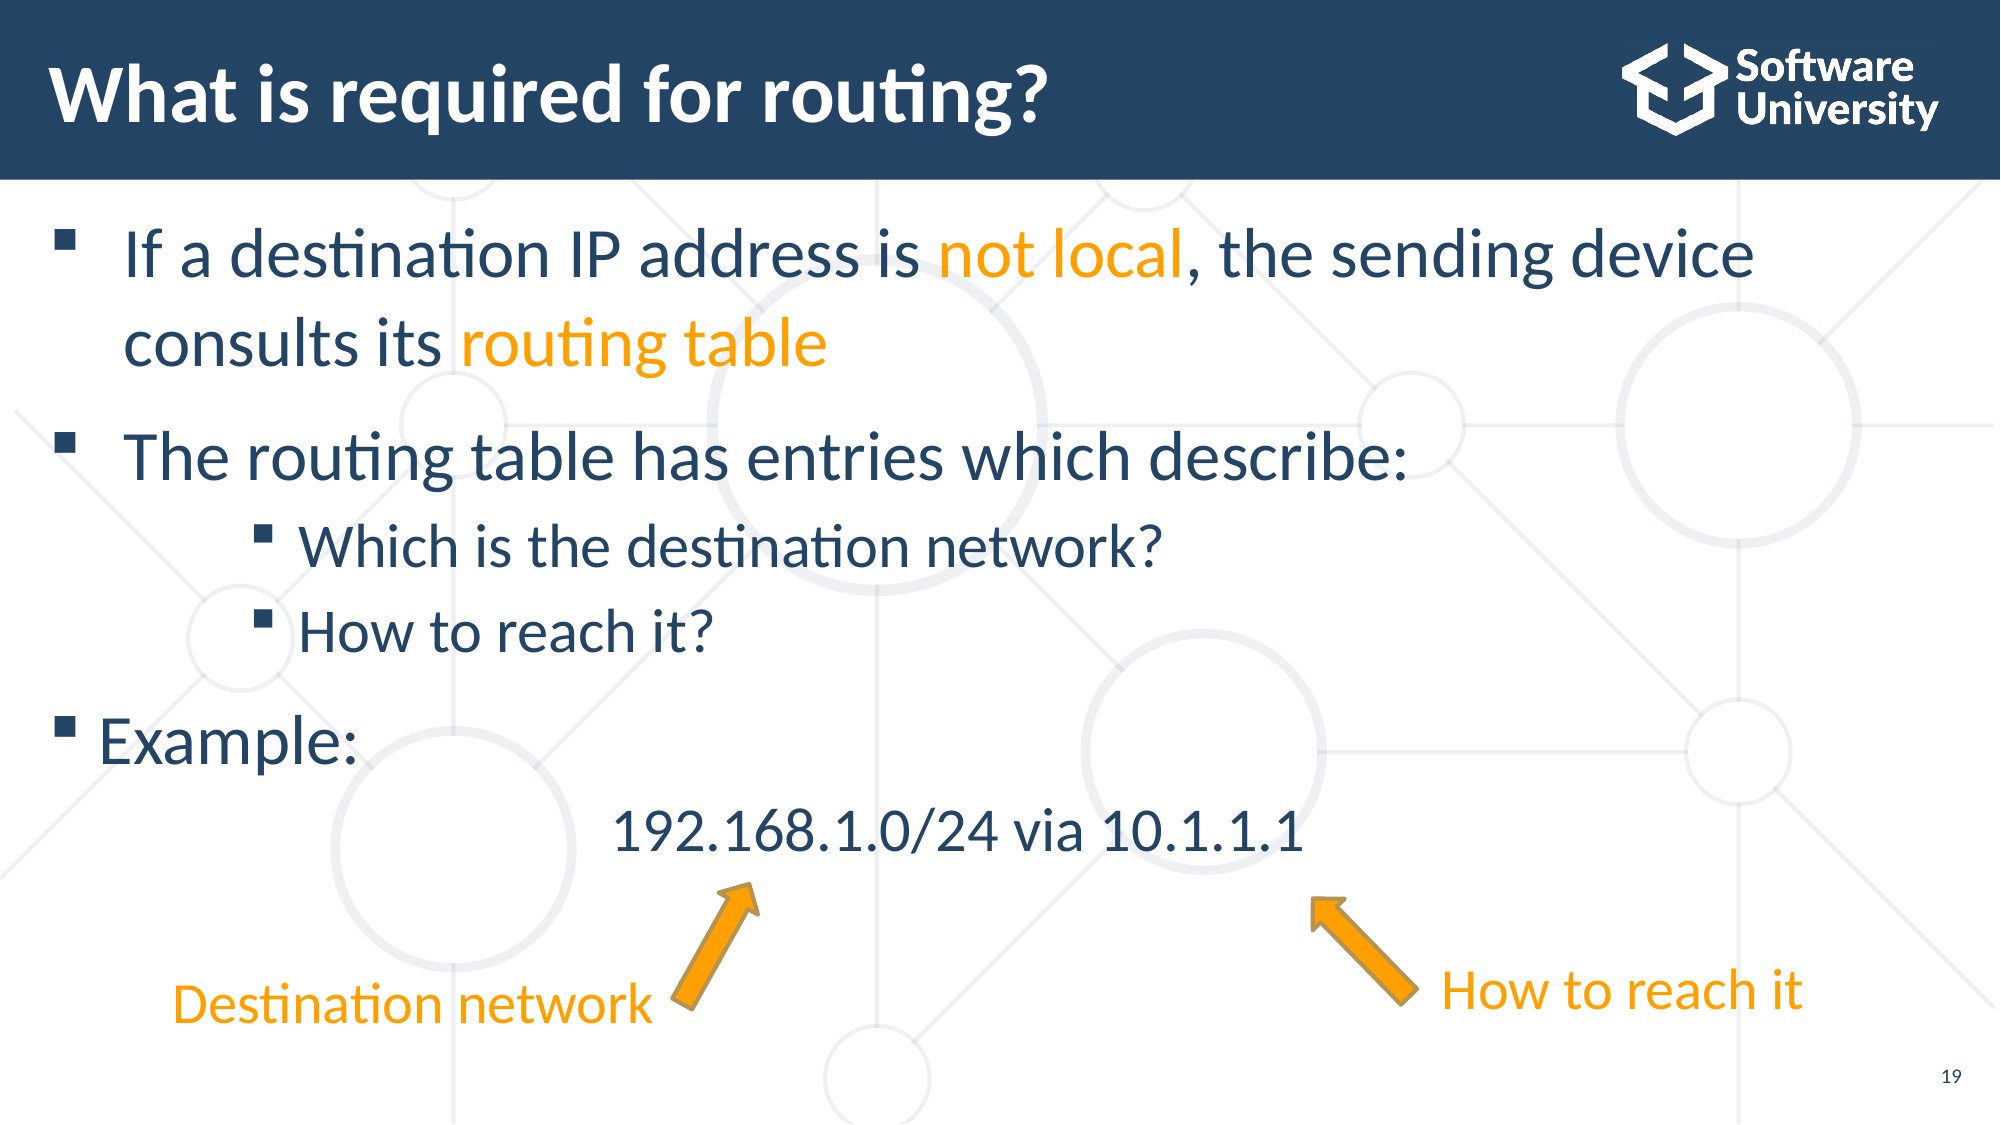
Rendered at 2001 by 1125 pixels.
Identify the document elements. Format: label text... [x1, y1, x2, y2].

picture [1622, 43, 1939, 136]
text_box [670, 881, 760, 1012]
list If a destination IP address is not local, the sending device consults its routing table The routing table has entries which describe: Which is the destination network? How to reach it? Example: 192.168.1.0/24 via 10.1.1.1 [31, 196, 1970, 1050]
title What is required for routing? [31, 16, 1591, 162]
slide_number 19 [1897, 1049, 1968, 1101]
text_box [1310, 896, 1420, 1007]
text_box Destination network [158, 957, 670, 1043]
text_box How to reach it [1427, 943, 1820, 1029]
